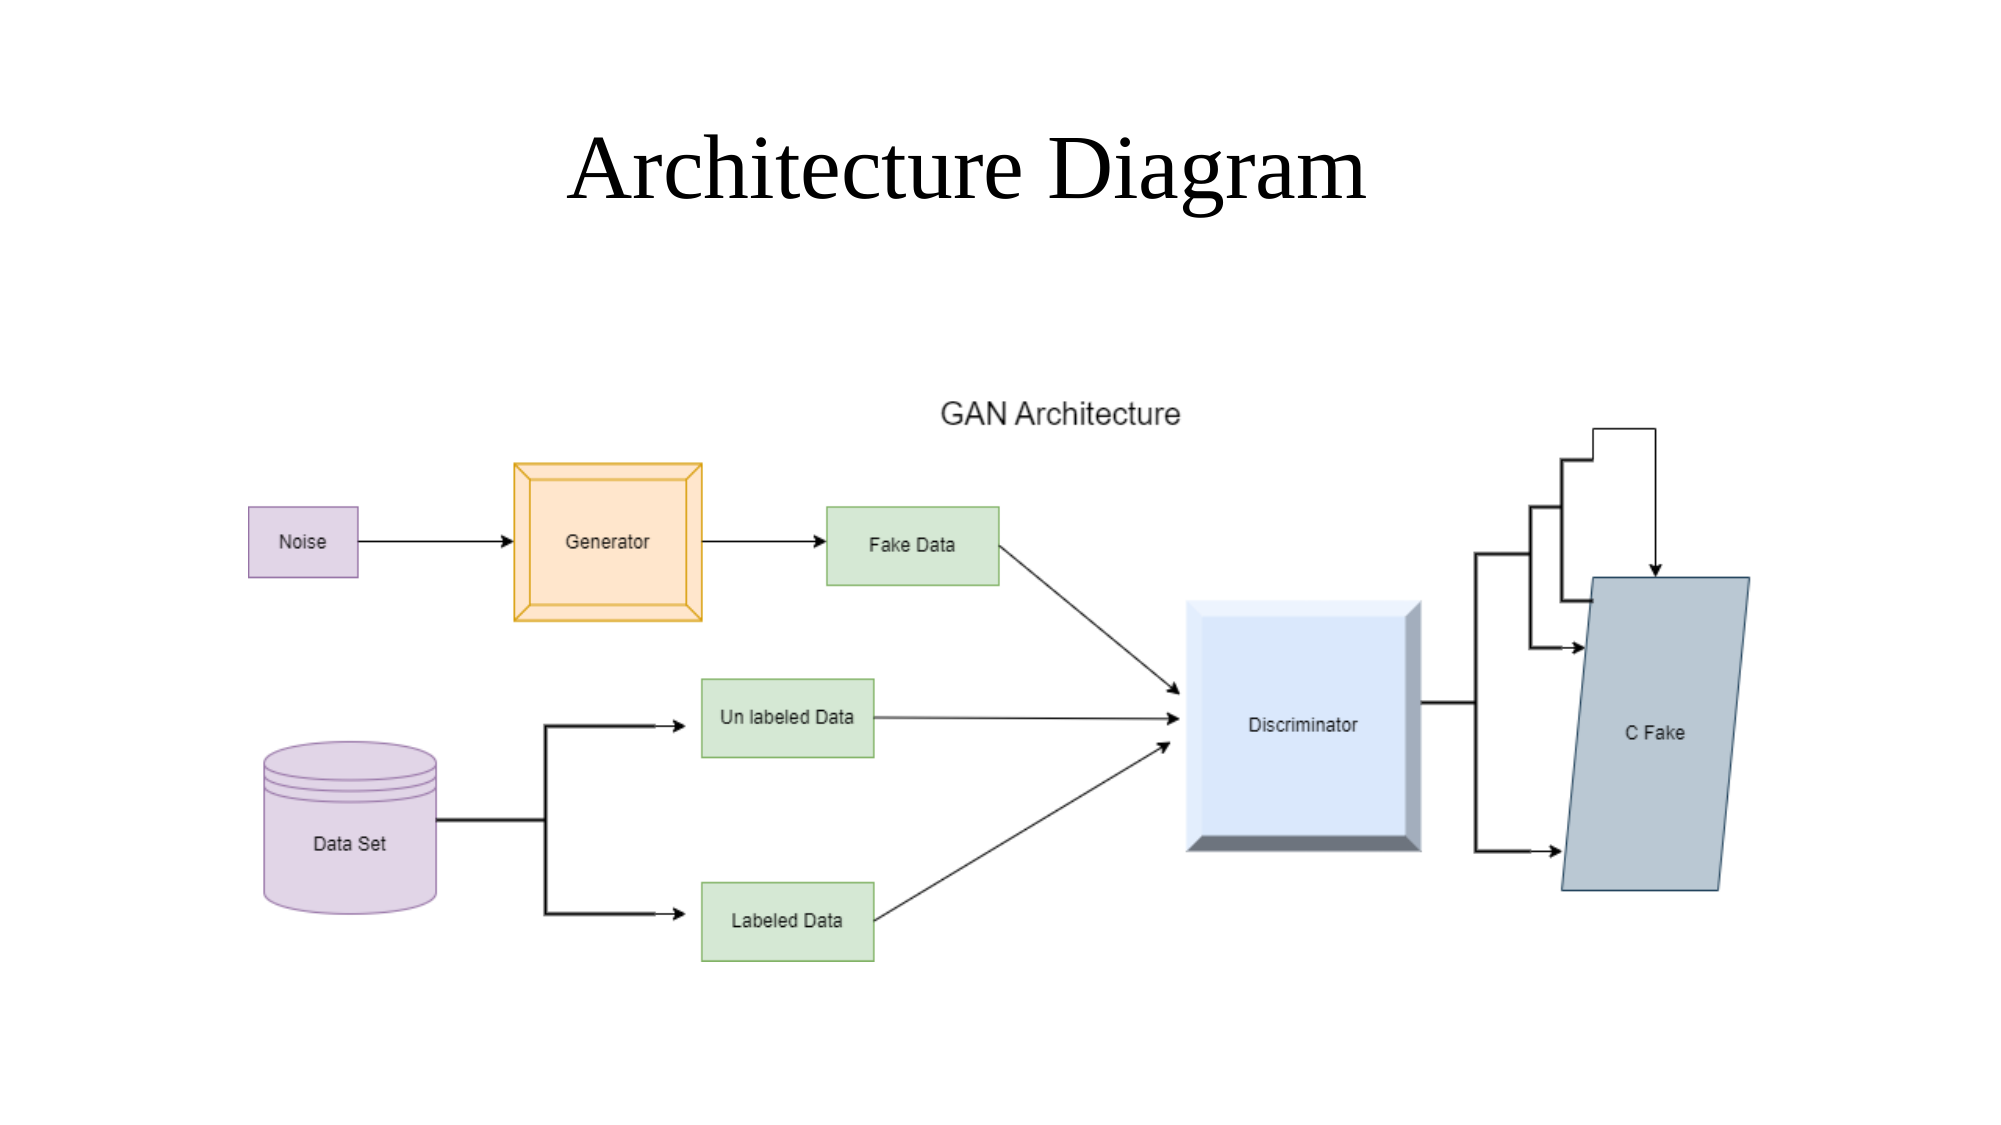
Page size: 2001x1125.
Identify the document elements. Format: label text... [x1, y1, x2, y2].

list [248, 350, 1752, 962]
title Architecture Diagram [137, 59, 1863, 278]
